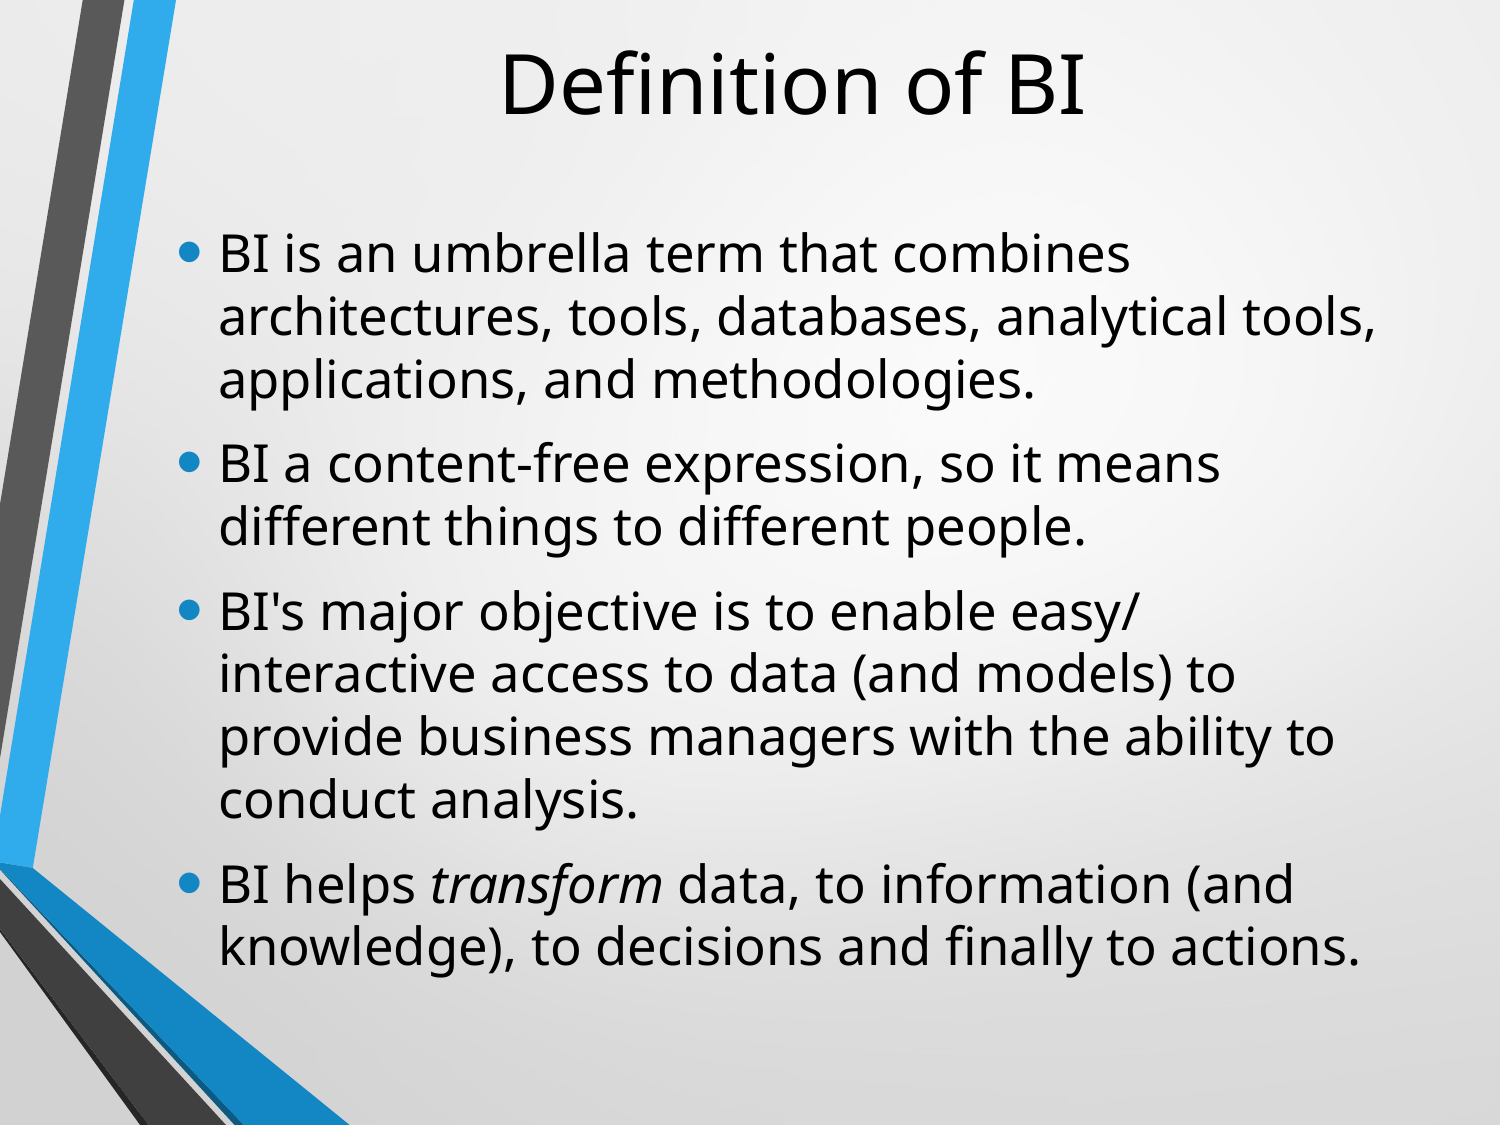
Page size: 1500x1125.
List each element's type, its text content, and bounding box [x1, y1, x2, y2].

list BI is an umbrella term that combines architectures, tools, databases, analytical tools, applications, and methodologies. BI a content-free expression, so it means different things to different people. BI's major objective is to enable easy/ interactive access to data (and models) to provide business managers with the ability to conduct analysis. BI helps transform data, to information (and knowledge), to decisions and finally to actions. [161, 212, 1425, 985]
title Definition of BI [161, 0, 1425, 163]
